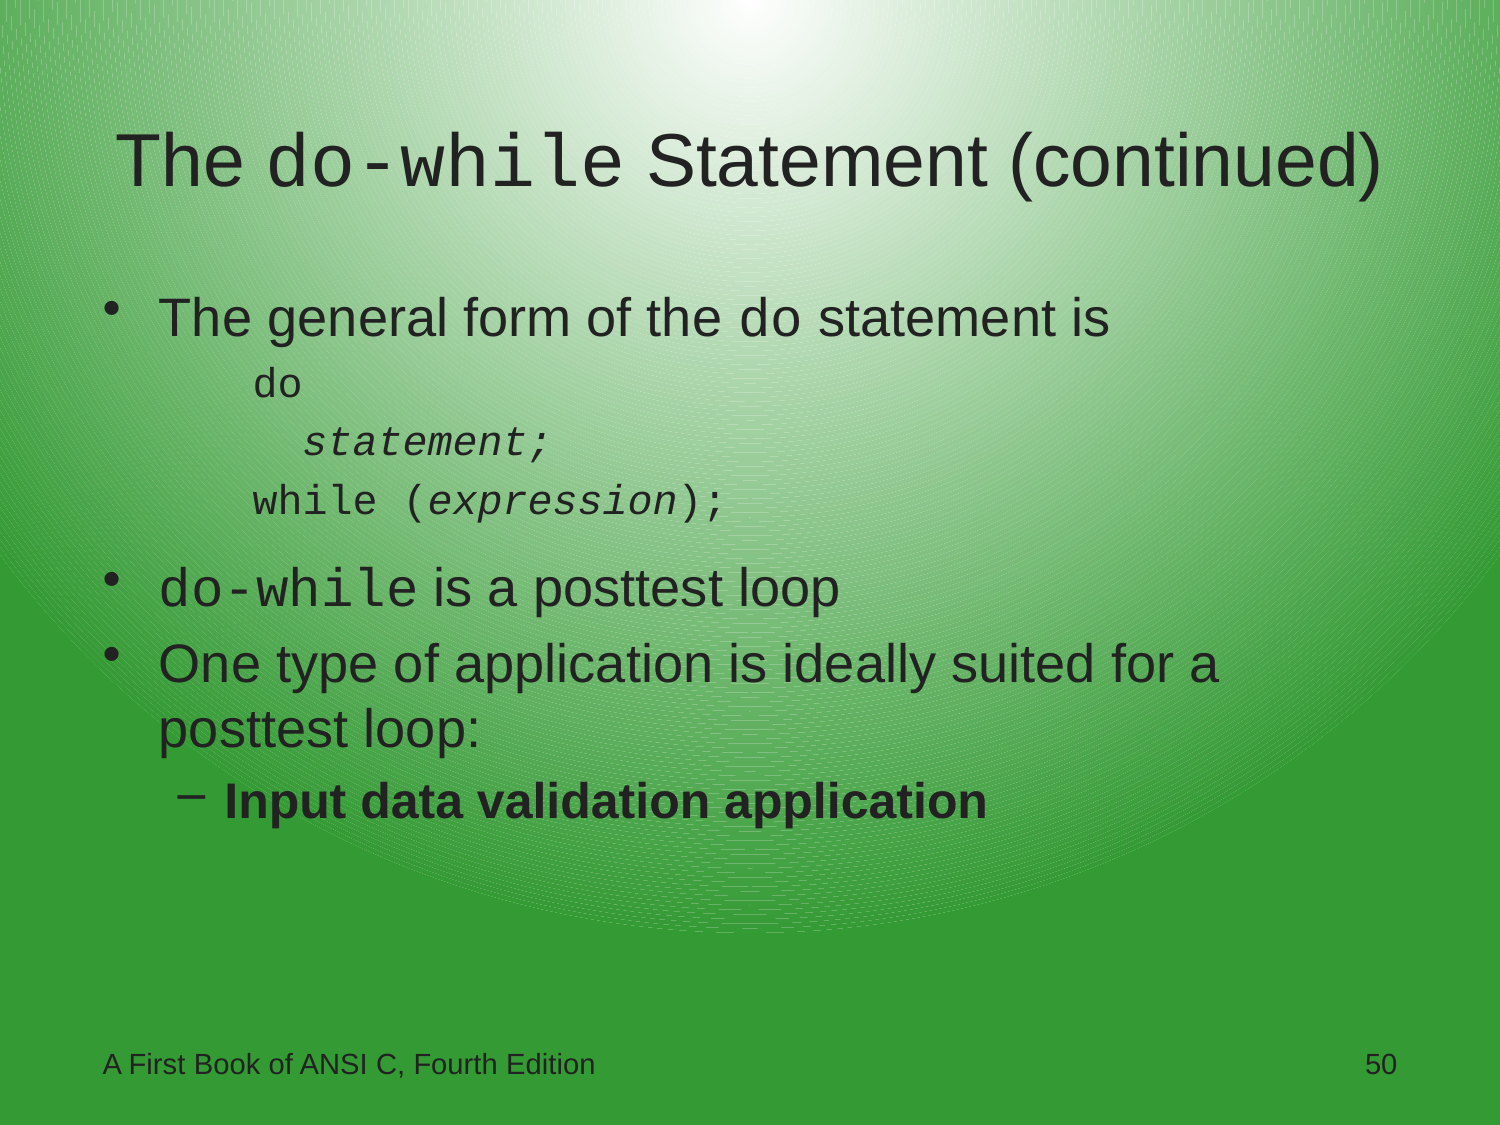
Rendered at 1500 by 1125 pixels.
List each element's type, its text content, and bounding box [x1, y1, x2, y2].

footer A First Book of ANSI C, Fourth Edition [87, 1037, 1051, 1101]
title The do-while Statement (continued) [87, 62, 1413, 250]
slide_number 50 [1074, 1037, 1413, 1101]
list The general form of the do statement is do statement; while (expression); do-while is a posttest loop One type of application is ideally suited for a posttest loop: Input data validation application [87, 275, 1413, 1025]
